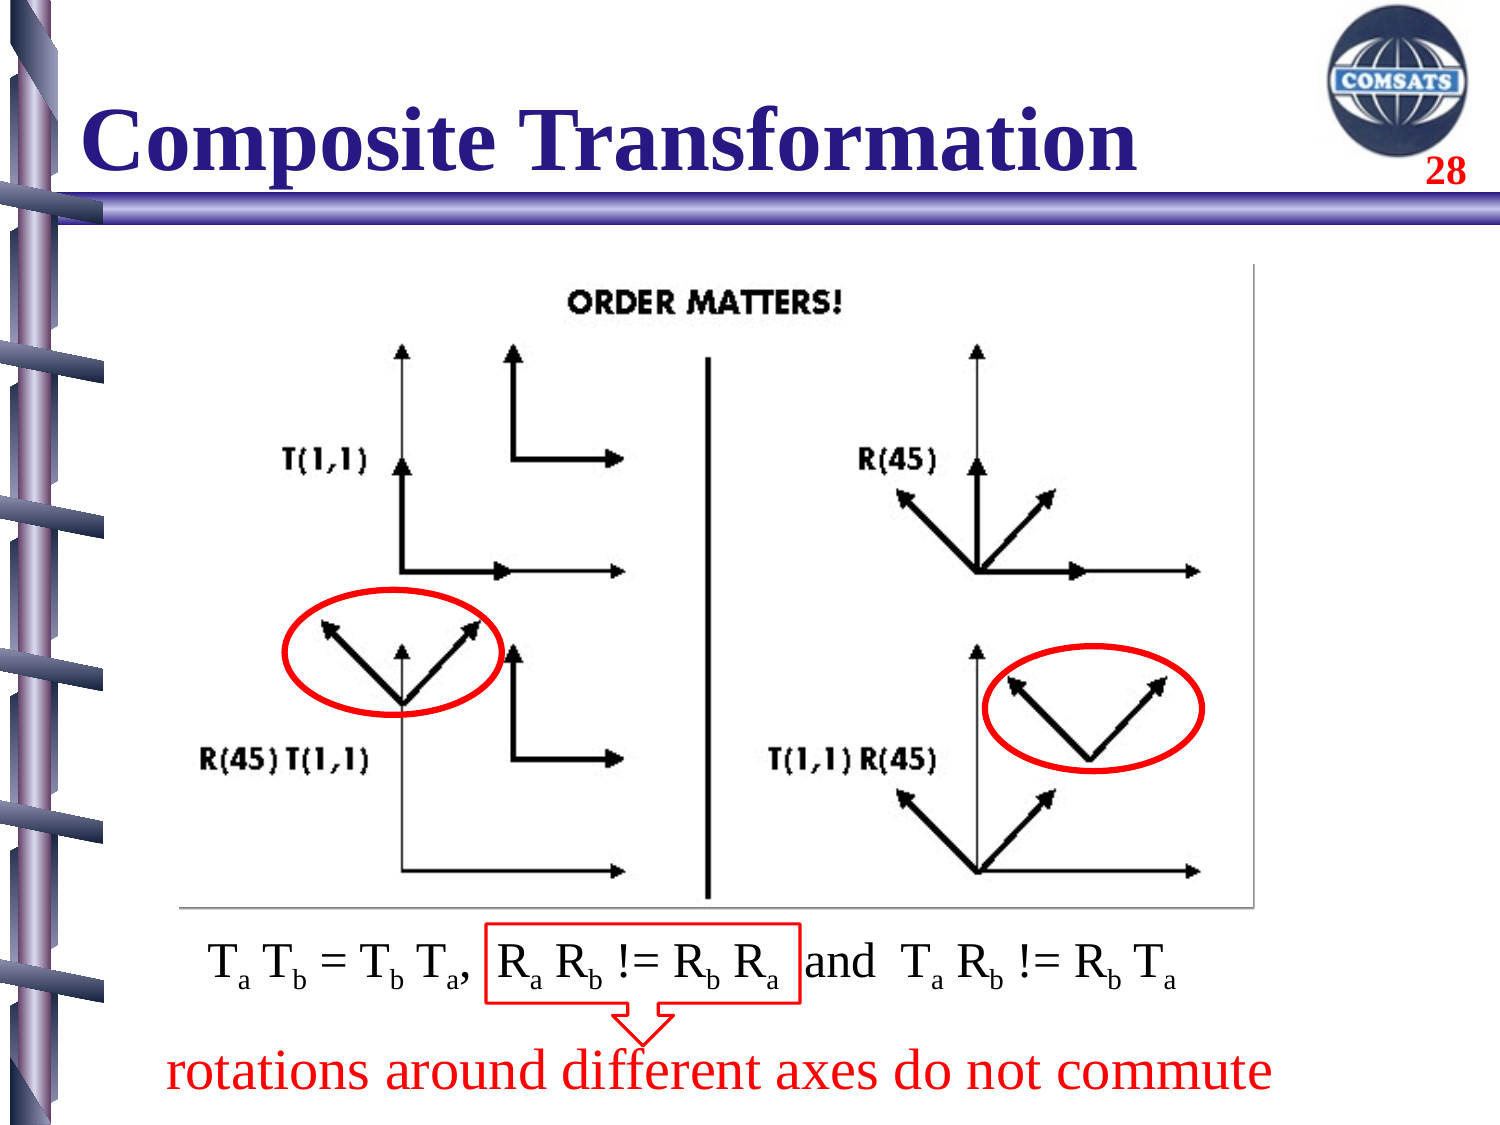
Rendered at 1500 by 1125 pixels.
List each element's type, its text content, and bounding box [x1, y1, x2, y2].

text_box Ta Tb = Tb Ta, Ra Rb != Rb Ra and Ta Rb != Rb Ta [192, 919, 1404, 1003]
text_box rotations around different axes do not commute [151, 1031, 1314, 1110]
picture [1317, 1, 1478, 161]
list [177, 261, 1253, 908]
text_box [486, 1003, 801, 1031]
title Composite Transformation [64, 20, 1286, 196]
